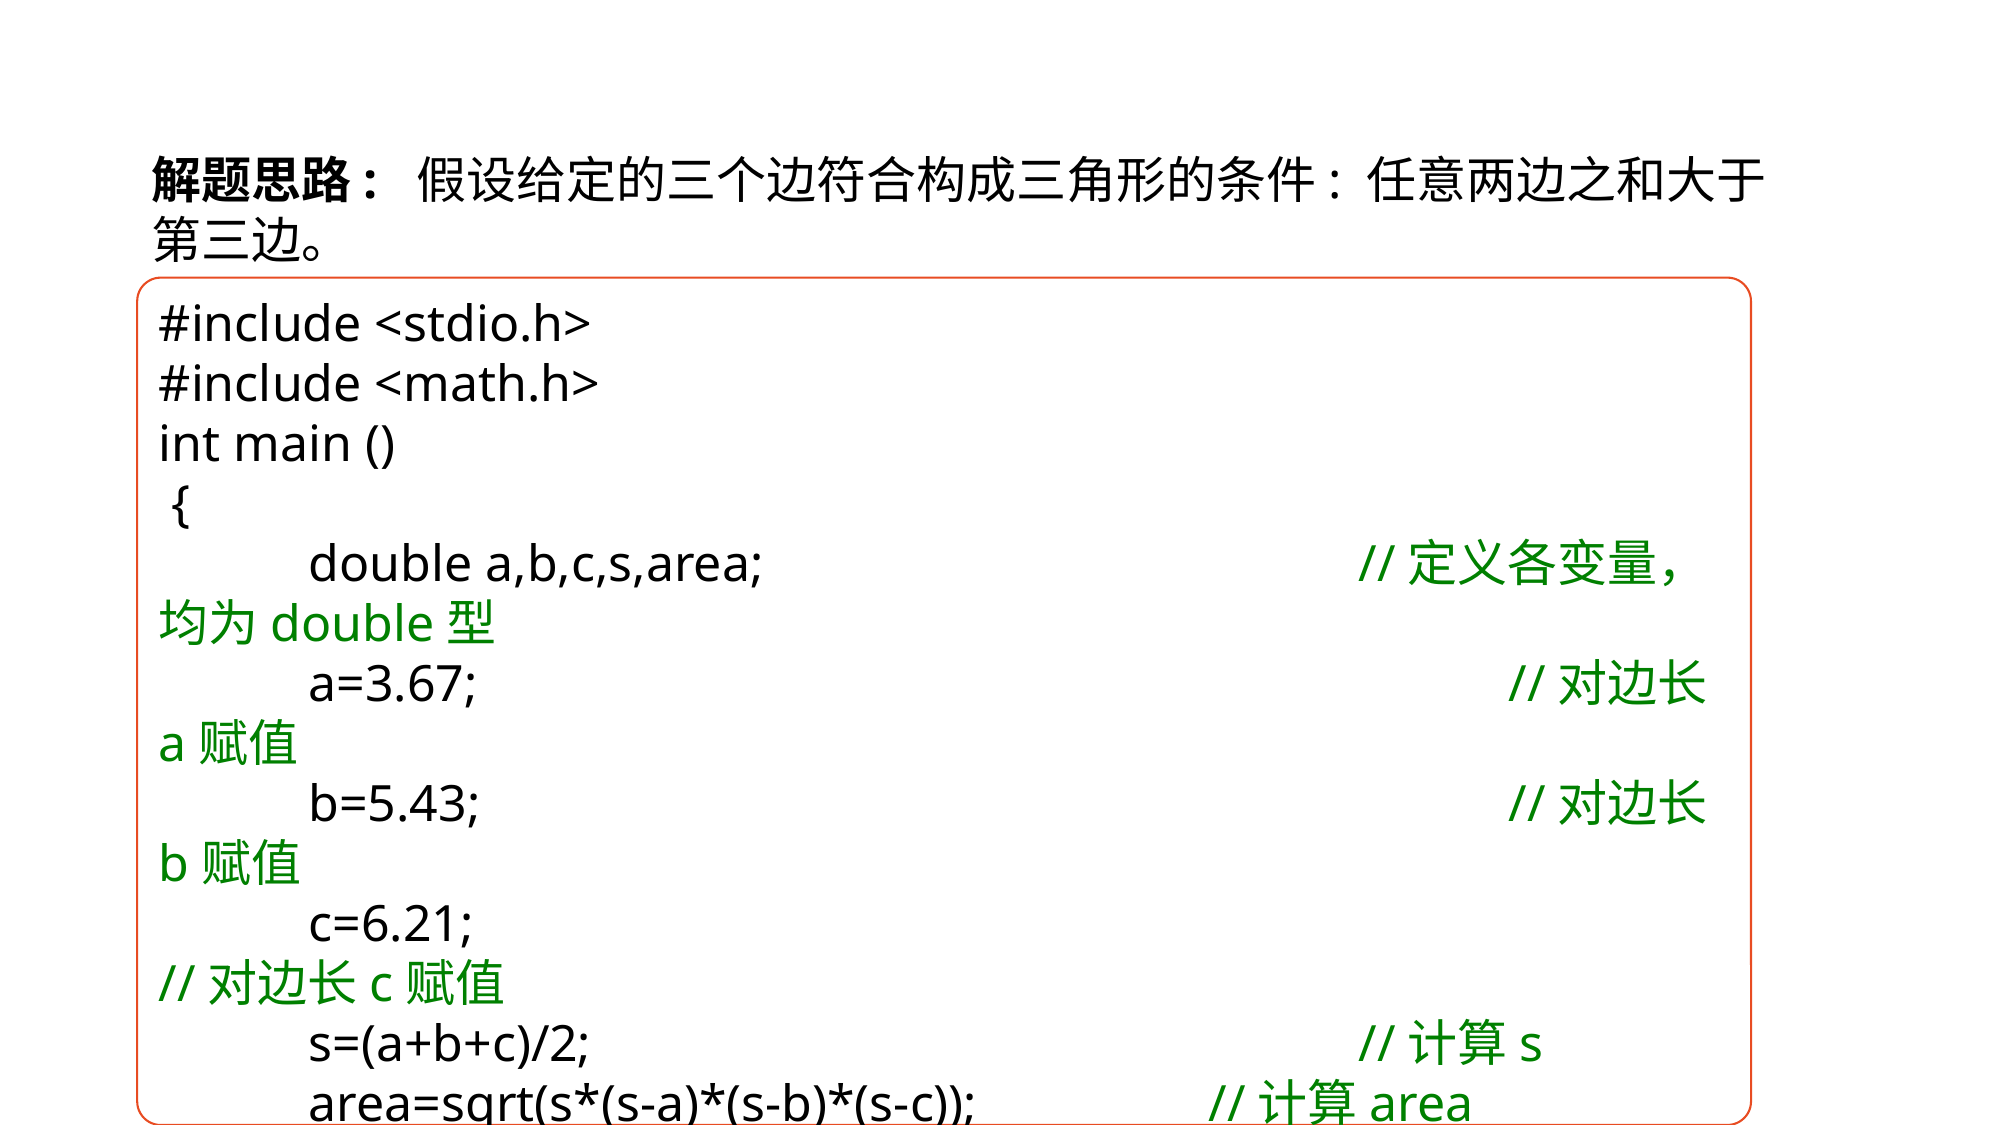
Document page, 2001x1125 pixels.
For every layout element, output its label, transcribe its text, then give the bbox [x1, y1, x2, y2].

text_box 解题思路: 假设给定的三个边符合构成三角形的条件: 任意两边之和大于第三边。 [137, 141, 1784, 276]
text_box #include <stdio.h> #include <math.h> int main () { double a,b,c,s,area; //定义各变量，均为double型 a=3.67; //对边长a赋值 b=5.43; //对边长b赋值 c=6.21; //对边长c赋值 s=(a+b+c)/2; //计算s area=sqrt(s*(s-a)*(s-b)*(s-c)); //计算area printf("a=%f\tb=%f\t%f\n",a,b,c); //输出三边a,b,c的值 printf("area=%f\n",area); //输出面积area的值 return 0; } [136, 276, 1753, 1125]
